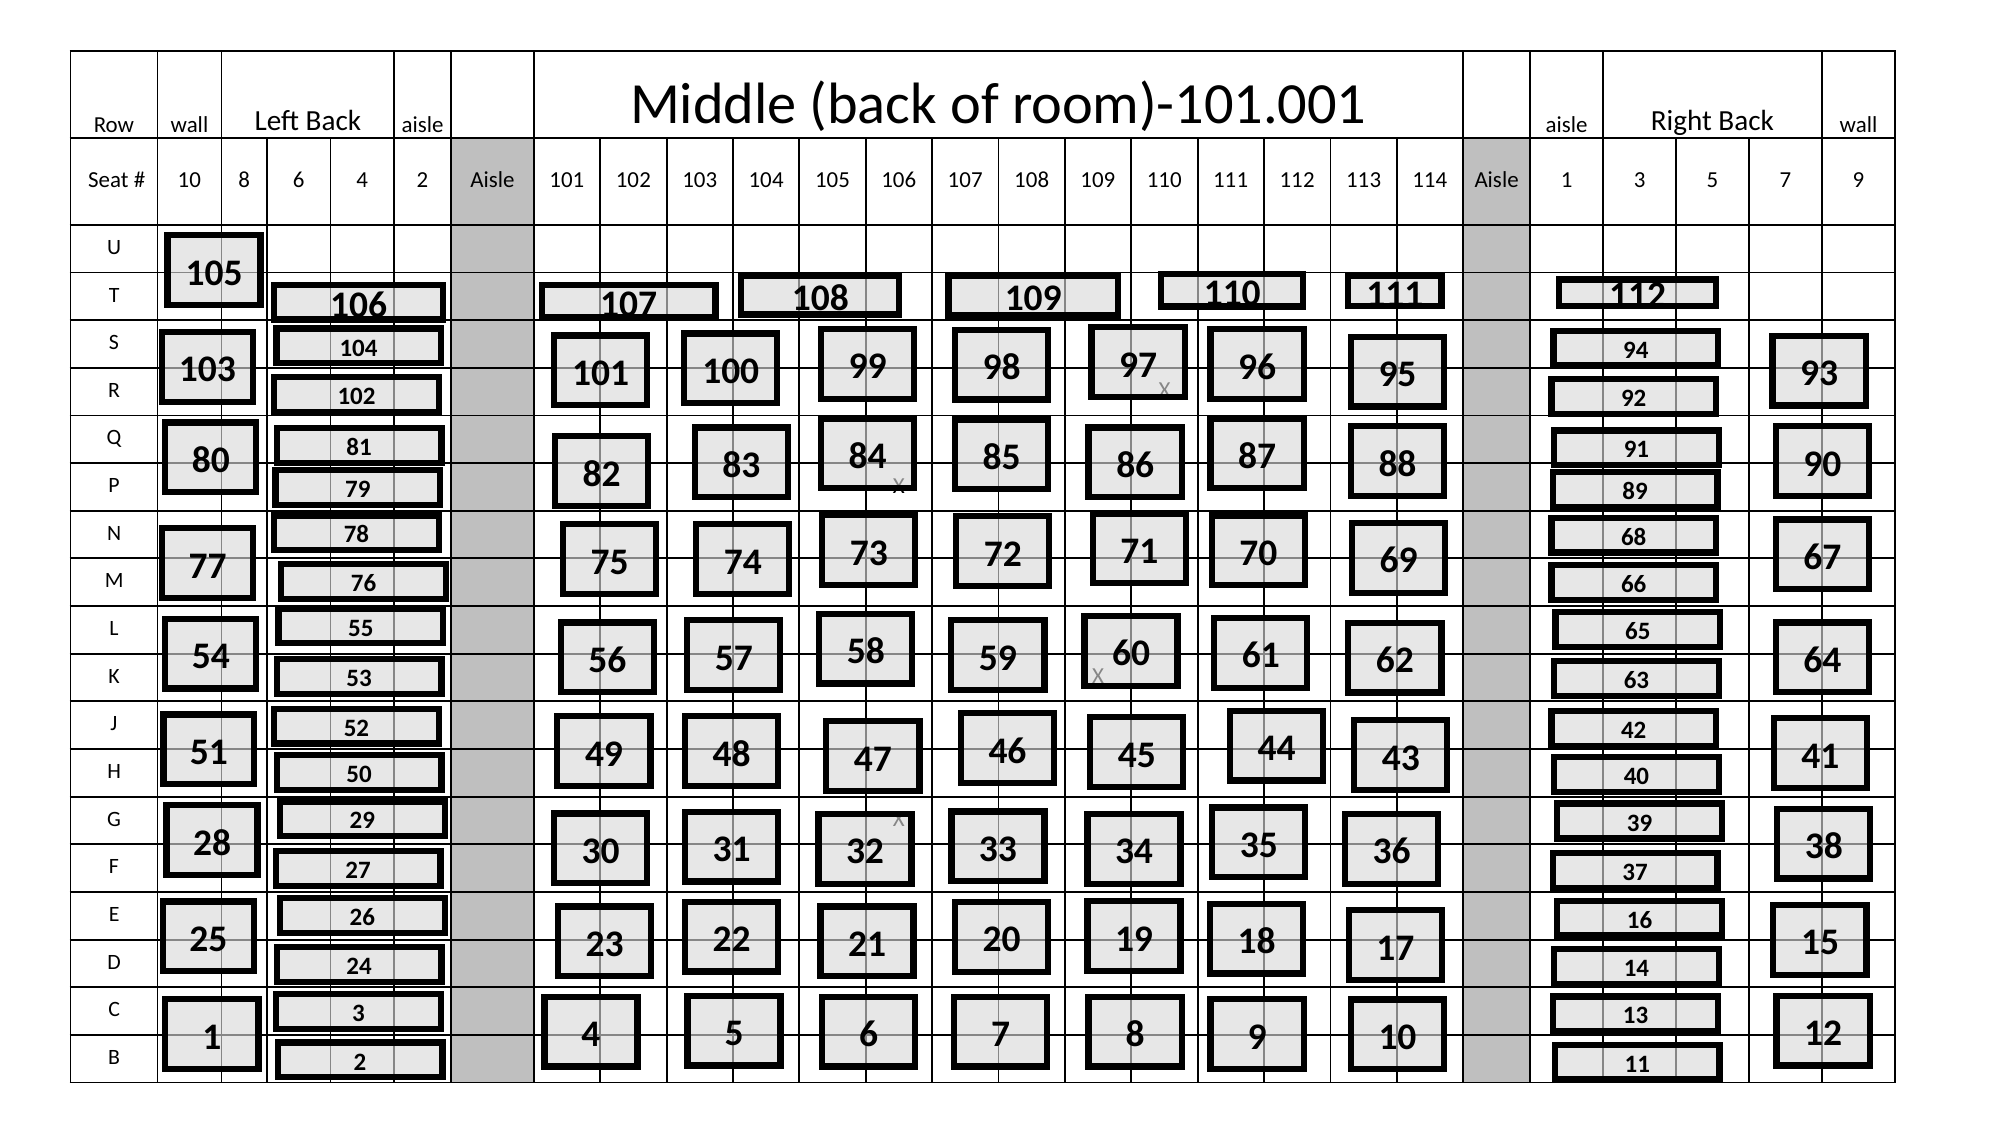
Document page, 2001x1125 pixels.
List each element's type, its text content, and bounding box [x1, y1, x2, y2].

text_box 83 [694, 427, 789, 498]
table_cell [1199, 655, 1263, 700]
table_cell [1677, 702, 1748, 748]
table_cell [331, 837, 393, 843]
table_cell [1750, 845, 1821, 891]
table_cell [535, 845, 599, 891]
table_cell [734, 750, 798, 796]
table_cell [331, 845, 393, 850]
table_cell [1331, 416, 1396, 462]
text_box 43 [1353, 719, 1448, 791]
text_box 62 [1347, 622, 1442, 694]
table_cell [1132, 1036, 1197, 1082]
table_cell [452, 941, 533, 986]
table_cell [1604, 466, 1675, 471]
table_cell [800, 893, 865, 939]
table_cell [1823, 845, 1894, 891]
table_cell [1199, 369, 1263, 415]
table_cell [1531, 988, 1602, 1034]
text_box 98 [954, 329, 1049, 401]
table_cell [1132, 893, 1197, 939]
table_cell [601, 702, 666, 748]
text_box 45 [1089, 716, 1184, 788]
table_cell [1199, 750, 1263, 796]
table_cell [1604, 893, 1675, 900]
table_cell [1199, 893, 1263, 939]
table_cell [1823, 512, 1894, 557]
table_cell [268, 655, 330, 700]
table_cell [867, 845, 931, 891]
table_cell 102 [601, 139, 666, 224]
table_cell [1331, 369, 1396, 415]
table_cell [999, 226, 1064, 272]
table_cell [1132, 655, 1197, 700]
table_cell [800, 321, 865, 367]
table_cell [1066, 226, 1130, 272]
text_box 52 [273, 708, 440, 745]
table_cell 6 [268, 139, 330, 224]
table_cell [668, 273, 732, 319]
table_cell [1066, 607, 1130, 653]
text_box 79 [275, 469, 441, 506]
table_cell [1199, 1036, 1263, 1082]
table_cell X [1132, 369, 1197, 415]
text_box 73 [821, 514, 916, 586]
table_cell [158, 321, 221, 367]
table_cell S [71, 321, 157, 367]
text_box 104 [275, 327, 442, 364]
table_cell [1265, 369, 1330, 415]
table_cell [867, 702, 931, 748]
table_cell [1604, 839, 1675, 843]
table_cell [452, 845, 533, 891]
text_box 59 [950, 619, 1045, 691]
table_cell [395, 273, 450, 319]
table_cell [999, 845, 1064, 891]
text_box 106 [273, 284, 444, 320]
table_cell [601, 559, 666, 605]
table_cell [1531, 655, 1602, 700]
table_cell [222, 845, 266, 891]
table_cell [1823, 893, 1894, 939]
table_cell B [71, 1036, 157, 1082]
table_header wall [1823, 52, 1894, 137]
table_cell [535, 464, 599, 510]
table_cell [1265, 893, 1330, 939]
text_box 72 [955, 515, 1050, 587]
table_cell [1331, 607, 1396, 653]
table_cell [331, 321, 393, 327]
table_cell [933, 559, 998, 605]
table_cell [1265, 321, 1330, 367]
table_cell [452, 750, 533, 796]
table_cell [1464, 512, 1529, 557]
table_cell [867, 750, 931, 796]
table_cell [1132, 273, 1197, 319]
table_cell M [71, 559, 157, 605]
table_cell [1199, 321, 1263, 367]
table_cell [452, 702, 533, 748]
table_cell [222, 655, 266, 700]
table_cell [1464, 655, 1529, 700]
table_cell [331, 988, 393, 993]
table_cell X [1066, 655, 1130, 700]
table_cell [395, 941, 450, 986]
table_cell [1604, 702, 1675, 710]
text_box 93 [1772, 335, 1867, 406]
table_cell [734, 369, 798, 415]
table_cell [268, 893, 330, 939]
text_box 84 [820, 417, 915, 489]
table_cell [1398, 321, 1462, 367]
table_cell [452, 559, 533, 605]
table_cell 9 [1823, 139, 1894, 224]
table_cell [222, 464, 266, 510]
table_cell [1677, 559, 1748, 605]
table_cell [158, 845, 221, 891]
table_cell [668, 607, 732, 653]
table_cell [158, 702, 221, 748]
table_cell [1331, 655, 1396, 700]
table_cell 113 [1331, 139, 1396, 224]
table_cell [1132, 416, 1197, 462]
table_cell [601, 273, 666, 284]
table_cell [1750, 464, 1821, 510]
table_cell [1464, 845, 1529, 891]
table_cell [158, 941, 221, 986]
text_box 51 [162, 714, 255, 785]
text_box 81 [276, 427, 443, 464]
table_cell [158, 416, 221, 462]
text_box 109 [947, 275, 1119, 317]
table_cell 104 [734, 139, 798, 224]
table_cell [1132, 702, 1197, 748]
table_cell [1199, 416, 1263, 462]
text_box 39 [1556, 803, 1723, 839]
text_box 32 [817, 813, 913, 885]
table_cell [734, 702, 798, 748]
table_cell [1750, 798, 1821, 843]
table_cell [1331, 464, 1396, 510]
table_cell [1066, 464, 1130, 510]
table_cell P [71, 464, 157, 510]
table_cell [1464, 988, 1529, 1034]
table_cell [668, 941, 732, 986]
table_cell [800, 416, 865, 462]
table_cell [1331, 321, 1396, 367]
table_cell 1 [1531, 139, 1602, 224]
table_cell [222, 702, 266, 748]
table_cell [999, 512, 1064, 557]
table_cell [1132, 464, 1197, 510]
text_box 26 [279, 897, 446, 934]
text_box 24 [276, 946, 443, 983]
table_cell [668, 845, 732, 891]
table_cell [222, 988, 266, 1034]
text_box 17 [1348, 909, 1443, 981]
table_cell [800, 464, 865, 510]
table_cell [1265, 988, 1330, 1034]
table_cell [268, 226, 330, 272]
table_cell [1331, 988, 1396, 1034]
table_cell [1677, 941, 1748, 986]
table_cell [331, 506, 393, 510]
table_cell [1066, 321, 1130, 367]
table_cell [1398, 416, 1462, 462]
table_header aisle [1531, 52, 1602, 137]
table_cell [268, 798, 330, 843]
table_cell [601, 512, 666, 557]
table_cell [1331, 1036, 1396, 1082]
text_box 10 [1350, 999, 1445, 1070]
table_cell [1531, 1036, 1602, 1082]
text_box 63 [1553, 660, 1720, 697]
text_box 96 [1210, 328, 1305, 400]
table_cell [452, 512, 533, 557]
table_cell [734, 226, 798, 272]
table_cell [1750, 226, 1821, 272]
table_cell [331, 273, 393, 284]
table_cell [933, 798, 998, 843]
table_header aisle [395, 52, 450, 137]
table_cell [601, 369, 666, 415]
table_cell [535, 369, 599, 415]
table_cell 110 [1132, 139, 1197, 224]
table_cell [867, 607, 931, 653]
table_cell [535, 512, 599, 557]
table_cell 2 [395, 139, 450, 224]
table_cell [734, 1036, 798, 1082]
text_box 40 [1553, 756, 1720, 793]
text_box 95 [1350, 336, 1445, 408]
table_cell [1265, 512, 1330, 557]
table_cell X [867, 464, 931, 510]
table_cell [1398, 559, 1462, 605]
table_cell [867, 512, 931, 557]
table_cell [1531, 226, 1602, 272]
table_cell [1677, 1036, 1748, 1082]
table_cell 5 [1677, 139, 1748, 224]
table_cell [1604, 798, 1675, 803]
table_cell [268, 845, 330, 891]
table_cell H [71, 750, 157, 796]
table_cell [867, 1036, 931, 1082]
table_cell [1398, 702, 1462, 748]
table_cell [1604, 750, 1675, 756]
table_cell [1604, 648, 1675, 653]
table_cell [395, 559, 450, 605]
table_cell [1677, 655, 1748, 700]
table_cell [999, 464, 1064, 510]
table_cell [800, 750, 865, 796]
table_cell [933, 1036, 998, 1082]
table_cell [867, 416, 931, 462]
table_cell [601, 845, 666, 891]
table_cell [1750, 750, 1821, 796]
table_cell [1604, 307, 1675, 319]
table_cell [1331, 750, 1396, 796]
table_cell [1265, 416, 1330, 462]
table_cell [1823, 273, 1894, 319]
table_cell [268, 750, 330, 796]
table_cell [734, 798, 798, 843]
table_cell T [71, 273, 157, 319]
table_cell [1331, 845, 1396, 891]
table_cell [1750, 512, 1821, 557]
table_cell [1823, 416, 1894, 462]
table_cell Aisle [1464, 139, 1529, 224]
table_cell [535, 988, 599, 1034]
table_cell [452, 607, 533, 653]
table_cell [535, 655, 599, 700]
table_cell [222, 321, 266, 367]
text_box 22 [684, 901, 779, 972]
text_box 91 [1553, 429, 1720, 466]
table_cell [668, 988, 732, 1034]
text_box 57 [686, 619, 781, 691]
table_cell [331, 695, 393, 700]
table_cell [1464, 1036, 1529, 1082]
table_cell [395, 988, 450, 1034]
text_box 1 [164, 998, 259, 1070]
table_cell [1531, 798, 1602, 843]
text_box 100 [683, 332, 778, 404]
table_cell [1066, 702, 1130, 748]
table_cell [158, 464, 221, 510]
table_header Right Back [1604, 52, 1821, 137]
table_cell [1531, 607, 1602, 653]
table_cell D [71, 941, 157, 986]
table_cell [1604, 273, 1675, 278]
table_cell J [71, 702, 157, 748]
table_cell [158, 369, 221, 415]
table_cell [1398, 512, 1462, 557]
table_cell [1750, 941, 1821, 986]
table_cell [535, 416, 599, 462]
table_cell [1398, 750, 1462, 796]
table_cell [1750, 1036, 1821, 1082]
table_cell [1066, 369, 1130, 415]
table_cell [1531, 369, 1602, 415]
table_cell [268, 273, 330, 319]
table_cell [331, 644, 393, 653]
text_box 18 [1209, 903, 1304, 975]
table_cell [999, 607, 1064, 653]
table_cell [452, 1036, 533, 1082]
table_cell [1823, 369, 1894, 415]
table_cell [734, 941, 798, 986]
table_cell X [867, 798, 931, 843]
table_cell [395, 1036, 450, 1082]
table_cell [668, 702, 732, 748]
table_cell [1265, 226, 1330, 272]
table_cell N [71, 512, 157, 557]
table_cell [452, 893, 533, 939]
table_cell [867, 273, 931, 319]
table_cell [1677, 416, 1748, 462]
table_cell [1132, 941, 1197, 986]
text_box 31 [684, 811, 779, 882]
table_cell [1265, 273, 1330, 319]
table_cell [395, 226, 450, 272]
table_cell [452, 273, 533, 319]
table_cell L [71, 607, 157, 653]
table_cell [1265, 798, 1330, 843]
table_cell [535, 798, 599, 843]
table_cell [933, 607, 998, 653]
table_cell [933, 321, 998, 367]
table_cell [1823, 607, 1894, 653]
table_cell [800, 369, 865, 415]
table_cell [1199, 607, 1263, 653]
table_cell [1132, 607, 1197, 653]
table_cell [1199, 226, 1263, 272]
text_box 86 [1088, 426, 1183, 498]
table_cell C [71, 988, 157, 1034]
table_cell [1677, 512, 1748, 557]
table_cell [1750, 607, 1821, 653]
table_cell [395, 369, 450, 415]
table_cell [867, 893, 931, 939]
text_box 44 [1229, 710, 1324, 782]
table_cell [734, 559, 798, 605]
text_box 55 [277, 607, 444, 644]
text_box 13 [1552, 995, 1719, 1032]
table_cell [1464, 941, 1529, 986]
table_cell [1531, 416, 1602, 462]
table_cell [1132, 321, 1197, 367]
text_box 27 [275, 850, 442, 887]
table_cell [800, 226, 865, 272]
table_cell [535, 702, 599, 748]
text_box 5 [686, 995, 782, 1067]
table_cell [1265, 607, 1330, 653]
table_cell 114 [1398, 139, 1462, 224]
text_box 108 [740, 275, 900, 316]
table_cell [933, 512, 998, 557]
text_box 85 [954, 418, 1049, 490]
table_cell [1132, 988, 1197, 1034]
table_cell [452, 798, 533, 843]
table_cell [1132, 559, 1197, 605]
table_cell [1066, 512, 1130, 557]
text_box 103 [161, 331, 254, 403]
table_cell [999, 321, 1064, 367]
table_cell 10 [158, 139, 221, 224]
table_cell [331, 416, 393, 427]
table_cell 7 [1750, 139, 1821, 224]
table_cell [800, 845, 865, 891]
table_cell [867, 369, 931, 415]
table_cell [1531, 750, 1602, 796]
table_cell [1750, 655, 1821, 700]
table_cell [1464, 273, 1529, 319]
table_cell [1066, 798, 1130, 843]
table_cell [1464, 416, 1529, 462]
table_cell [1066, 845, 1130, 891]
table_cell F [71, 845, 157, 891]
table_cell 105 [800, 139, 865, 224]
text_box 2 [277, 1041, 444, 1078]
table_header Middle (back of room)-101.001 [535, 52, 1462, 137]
table_cell [601, 798, 666, 843]
text_box 99 [820, 328, 915, 400]
table_cell [734, 273, 798, 319]
text_box 69 [1351, 522, 1446, 594]
table_cell [1531, 273, 1602, 319]
text_box 111 [1347, 275, 1442, 307]
table_cell [331, 226, 393, 272]
table_cell [1398, 845, 1462, 891]
text_box 66 [1550, 564, 1717, 601]
table_cell 111 [1199, 139, 1263, 224]
table_cell [158, 798, 221, 843]
table_cell [222, 559, 266, 605]
table_cell [268, 607, 330, 653]
text_box 107 [541, 284, 716, 318]
table_cell [1464, 798, 1529, 843]
table_cell [933, 941, 998, 986]
table_cell [999, 1036, 1064, 1082]
table_cell [1066, 750, 1130, 796]
table_cell [601, 750, 666, 796]
table_cell [1464, 750, 1529, 796]
table_cell [1677, 893, 1748, 939]
text_box 78 [273, 514, 440, 551]
table_cell [668, 559, 732, 605]
text_box 16 [1556, 900, 1723, 937]
table_cell [395, 416, 450, 462]
table_cell [452, 226, 533, 272]
table_cell [734, 845, 798, 891]
table_cell [1823, 226, 1894, 272]
table_cell [601, 655, 666, 700]
text_box 35 [1211, 806, 1306, 878]
table_cell [1750, 321, 1821, 367]
table_cell [734, 607, 798, 653]
table_cell [535, 321, 599, 367]
table_cell [1464, 702, 1529, 748]
table_cell [933, 464, 998, 510]
table_cell [535, 1036, 599, 1082]
table_cell E [71, 893, 157, 939]
table_cell [867, 559, 931, 605]
table_cell [1331, 893, 1396, 939]
table_cell 106 [867, 139, 931, 224]
table_cell [800, 512, 865, 557]
table_cell [1265, 655, 1330, 700]
table_cell [268, 559, 330, 605]
table_cell 103 [668, 139, 732, 224]
table_cell [1823, 702, 1894, 748]
table_cell [1265, 559, 1330, 605]
table_cell [1265, 941, 1330, 986]
table_cell [1677, 845, 1748, 891]
table_cell 108 [999, 139, 1064, 224]
table_cell [331, 750, 393, 754]
table_cell [395, 893, 450, 939]
table_cell [1604, 655, 1675, 660]
text_box 37 [1552, 852, 1719, 889]
table_cell [1823, 1036, 1894, 1082]
table_cell [1265, 750, 1330, 796]
table_cell [1265, 702, 1330, 748]
table_cell [1531, 845, 1602, 891]
table_cell [452, 369, 533, 415]
table_cell [158, 988, 221, 1034]
table_cell [668, 464, 732, 510]
table_cell [1531, 941, 1602, 986]
table_cell [222, 893, 266, 939]
table_cell [158, 655, 221, 700]
table_cell [1823, 941, 1894, 986]
table_cell [1331, 941, 1396, 986]
table_cell [1823, 988, 1894, 1034]
text_box 49 [556, 715, 651, 787]
table_cell [1132, 798, 1197, 843]
table_cell [1531, 321, 1602, 367]
table_cell [1604, 845, 1675, 852]
table_cell [999, 750, 1064, 796]
text_box 110 [1160, 273, 1304, 308]
table_cell [1604, 512, 1675, 517]
text_box 48 [684, 715, 779, 787]
text_box 89 [1552, 471, 1719, 508]
text_box 92 [1550, 378, 1717, 415]
text_box 54 [164, 618, 257, 690]
table_cell [395, 702, 450, 748]
table_cell [1199, 988, 1263, 1034]
table_cell [668, 1036, 732, 1082]
table_cell [1132, 512, 1197, 557]
table_cell [800, 607, 865, 653]
table_cell [867, 226, 931, 272]
table_cell [668, 226, 732, 272]
table_cell [1750, 369, 1821, 415]
table_cell [1750, 893, 1821, 939]
table_cell [331, 600, 393, 605]
table_cell [1604, 988, 1675, 995]
table_cell [1464, 893, 1529, 939]
table_cell [1677, 988, 1748, 1034]
table_cell [535, 559, 599, 605]
table_cell [1750, 416, 1821, 462]
table_cell [999, 655, 1064, 700]
table_cell [452, 655, 533, 700]
table_cell [535, 941, 599, 986]
table_cell [1464, 464, 1529, 510]
table_cell [1066, 941, 1130, 986]
table_cell [1677, 226, 1748, 272]
table_cell [535, 750, 599, 796]
table_cell [601, 464, 666, 510]
table_cell [867, 941, 931, 986]
table_cell [1398, 464, 1462, 510]
table_cell [331, 934, 393, 939]
table_cell [800, 988, 865, 1034]
table_cell [1331, 226, 1396, 272]
table_cell [452, 321, 533, 367]
table_cell [1677, 798, 1748, 843]
table_cell [331, 1036, 393, 1041]
table_cell [158, 750, 221, 796]
table_cell [331, 702, 393, 708]
table_cell [1132, 845, 1197, 891]
table_cell [800, 559, 865, 605]
table_cell [1398, 941, 1462, 986]
table_cell [268, 369, 330, 415]
table_cell [395, 750, 450, 796]
table_cell [222, 798, 266, 843]
table_cell 101 [535, 139, 599, 224]
table_cell [1604, 607, 1675, 611]
text_box 14 [1553, 948, 1720, 985]
table_cell [1398, 655, 1462, 700]
text_box 34 [1086, 813, 1182, 885]
table_cell Q [71, 416, 157, 462]
table_cell [867, 321, 931, 367]
text_box 105 [166, 234, 262, 306]
text_box 23 [557, 906, 652, 977]
table_cell [1531, 464, 1602, 510]
text_box 87 [1210, 418, 1305, 489]
text_box 71 [1092, 513, 1187, 584]
table_cell [1604, 226, 1675, 272]
table_cell [601, 416, 666, 462]
table_cell [933, 988, 998, 1034]
table_cell [734, 321, 798, 367]
table_cell [331, 559, 393, 563]
table_cell [1199, 308, 1263, 319]
table_cell [1464, 369, 1529, 415]
table_cell [1823, 655, 1894, 700]
table_cell [268, 321, 330, 367]
table_cell [1132, 226, 1197, 272]
table_cell [1066, 893, 1130, 939]
text_box 60 [1083, 615, 1179, 687]
text_box 41 [1773, 717, 1868, 789]
table_cell [222, 512, 266, 557]
table_cell [1823, 750, 1894, 796]
text_box 6 [821, 996, 916, 1068]
table_cell [158, 226, 221, 272]
table_cell [395, 464, 450, 510]
table_cell U [71, 226, 157, 272]
text_box 21 [819, 906, 915, 977]
table_cell [395, 798, 450, 843]
table_cell [1604, 601, 1675, 605]
table_cell [1265, 464, 1330, 510]
table_cell [331, 941, 393, 946]
table_cell [668, 798, 732, 843]
table_cell [395, 845, 450, 891]
table_cell [601, 607, 666, 653]
table_cell [1677, 750, 1748, 796]
text_box 50 [276, 754, 443, 791]
table_cell [734, 988, 798, 1034]
table_cell [601, 988, 666, 1034]
table_cell [1677, 607, 1748, 653]
table_cell Aisle [452, 139, 533, 224]
table_cell [331, 369, 393, 376]
table_cell [800, 655, 865, 700]
table_cell [331, 464, 393, 469]
table_cell [535, 893, 599, 939]
table_cell [222, 273, 266, 319]
table_cell 107 [933, 139, 998, 224]
table_cell [222, 750, 266, 796]
table_cell [1331, 702, 1396, 748]
table_cell [800, 1036, 865, 1082]
table_cell [999, 893, 1064, 939]
table_cell [668, 512, 732, 557]
table_cell [1604, 559, 1675, 564]
text_box 30 [553, 812, 648, 884]
table_cell [331, 1030, 393, 1034]
table_cell [999, 941, 1064, 986]
table_cell [668, 321, 732, 367]
table_cell [1531, 893, 1602, 939]
table_cell [1823, 798, 1894, 843]
text_box 68 [1550, 517, 1717, 554]
text_box 7 [953, 996, 1048, 1068]
table_cell [452, 464, 533, 510]
text_box 20 [954, 901, 1049, 973]
table_cell [800, 702, 865, 748]
text_box 9 [1210, 998, 1305, 1070]
table_cell [268, 1036, 330, 1082]
table_cell [1199, 798, 1263, 843]
table_cell [1823, 559, 1894, 605]
table_cell [933, 273, 998, 319]
table_cell [1066, 273, 1130, 319]
text_box 112 [1558, 278, 1717, 307]
text_box 61 [1213, 617, 1308, 689]
table_cell 112 [1265, 139, 1330, 224]
table_cell [1604, 369, 1675, 378]
table_cell [1823, 321, 1894, 367]
table_cell [1331, 512, 1396, 557]
table_cell [601, 1036, 666, 1082]
table_cell [452, 416, 533, 462]
text_box 15 [1772, 904, 1868, 976]
text_box 80 [164, 422, 257, 493]
table_header Left Back [222, 52, 393, 137]
table_cell [933, 845, 998, 891]
text_box 11 [1554, 1044, 1721, 1081]
table_cell [158, 559, 221, 605]
text_box 36 [1344, 813, 1439, 885]
table_cell [933, 750, 998, 796]
table_cell [1398, 1036, 1462, 1082]
text_box 19 [1086, 900, 1182, 972]
table_cell [395, 321, 450, 367]
table_cell [601, 893, 666, 939]
table_cell [158, 607, 221, 653]
table_cell [1331, 798, 1396, 843]
table_cell [999, 798, 1064, 843]
text_box 46 [960, 712, 1055, 784]
table_cell [800, 941, 865, 986]
table_cell [1677, 464, 1748, 510]
table_cell [268, 988, 330, 1034]
table_cell [395, 512, 450, 557]
table_cell [999, 416, 1064, 462]
table_cell [1677, 321, 1748, 367]
table_cell [734, 512, 798, 557]
table_cell [933, 369, 998, 415]
table_cell [1398, 988, 1462, 1034]
table_cell [668, 893, 732, 939]
table_cell [452, 988, 533, 1034]
table_cell [331, 791, 393, 796]
table_cell [999, 988, 1064, 1034]
table_cell [668, 369, 732, 415]
table_cell [734, 893, 798, 939]
table_cell [158, 1036, 221, 1082]
table_cell [1398, 369, 1462, 415]
table_cell [734, 464, 798, 510]
table_cell [933, 702, 998, 748]
table_cell [331, 551, 393, 557]
table_cell [1066, 559, 1130, 605]
table_cell [867, 988, 931, 1034]
table_cell [800, 798, 865, 843]
table_cell [1066, 1036, 1130, 1082]
table_cell [395, 607, 450, 653]
table_header [452, 52, 533, 137]
text_box 67 [1775, 518, 1870, 590]
table_cell [222, 369, 266, 415]
table_cell [535, 607, 599, 653]
text_box 8 [1088, 996, 1183, 1068]
text_box 3 [275, 993, 442, 1030]
table_cell [1464, 559, 1529, 605]
table_cell [1199, 464, 1263, 510]
table_cell [222, 941, 266, 986]
table_cell [158, 273, 221, 319]
table_cell [601, 321, 666, 367]
table_cell Seat # [71, 139, 157, 224]
text_box 38 [1776, 808, 1871, 880]
table_cell [535, 226, 599, 272]
text_box 70 [1211, 514, 1306, 586]
table_cell [734, 655, 798, 700]
text_box 33 [950, 810, 1046, 882]
text_box 28 [166, 804, 259, 876]
text_box 102 [273, 376, 440, 413]
table_cell [668, 750, 732, 796]
table_cell 8 [222, 139, 266, 224]
table_cell [999, 559, 1064, 605]
table_cell [1066, 416, 1130, 462]
table_cell [1265, 845, 1330, 891]
table_cell [1132, 750, 1197, 796]
table_cell [1398, 607, 1462, 653]
text_box 64 [1775, 622, 1870, 693]
text_box 76 [280, 563, 447, 600]
table_cell [1531, 559, 1602, 605]
text_box 25 [162, 900, 255, 972]
text_box 75 [562, 523, 657, 595]
table_cell [1531, 702, 1602, 748]
table_cell [158, 512, 221, 557]
table_cell [1677, 369, 1748, 415]
text_box 65 [1555, 611, 1721, 648]
table_cell [1398, 893, 1462, 939]
table_cell [268, 464, 330, 510]
table_cell [1464, 321, 1529, 367]
table_cell [933, 226, 998, 272]
table_cell [1750, 702, 1821, 748]
text_box 94 [1553, 330, 1719, 367]
text_box 77 [161, 527, 254, 599]
text_box 47 [825, 720, 921, 792]
table_cell [331, 893, 393, 897]
table_cell [668, 655, 732, 700]
text_box 97 [1091, 326, 1186, 398]
table_cell [222, 607, 266, 653]
table_cell [331, 887, 393, 891]
table_cell [1199, 512, 1263, 557]
text_box 42 [1550, 710, 1717, 747]
table_cell [1823, 464, 1894, 510]
text_box 53 [276, 658, 443, 695]
table_header wall [158, 52, 221, 137]
table_cell [1398, 226, 1462, 272]
table_cell 109 [1066, 139, 1130, 224]
table_cell [999, 369, 1064, 415]
table_cell 3 [1604, 139, 1675, 224]
text_box 4 [543, 996, 639, 1068]
table_cell [395, 655, 450, 700]
table_cell [933, 655, 998, 700]
table_cell [1464, 226, 1529, 272]
table_cell [601, 226, 666, 272]
table_header Row [71, 52, 157, 137]
text_box 12 [1776, 995, 1871, 1067]
table_cell [1750, 988, 1821, 1034]
table_cell [158, 893, 221, 939]
table_cell [1531, 512, 1602, 557]
table_cell [1331, 559, 1396, 605]
table_cell [222, 226, 266, 272]
text_box 56 [560, 622, 655, 693]
text_box 90 [1775, 425, 1870, 497]
table_cell [933, 416, 998, 462]
table_cell [1398, 798, 1462, 843]
table_cell [1604, 1036, 1675, 1044]
table_cell [1331, 273, 1396, 319]
table_cell [1199, 559, 1263, 605]
table_cell [1750, 273, 1821, 319]
table_cell [933, 893, 998, 939]
table_cell [535, 273, 599, 319]
text_box 74 [695, 523, 790, 595]
table_cell [1398, 273, 1462, 319]
table_cell [601, 941, 666, 986]
table_cell [1199, 845, 1263, 891]
table_cell [867, 655, 931, 700]
table_cell [268, 416, 330, 462]
text_box 88 [1350, 425, 1445, 497]
table_cell [1604, 941, 1675, 948]
table_cell K [71, 655, 157, 700]
text_box 29 [279, 800, 446, 837]
table_cell [1265, 1036, 1330, 1082]
text_box 82 [554, 435, 649, 507]
table_cell [1199, 702, 1263, 748]
table_cell [668, 416, 732, 462]
table_cell 4 [331, 139, 393, 224]
table_cell [734, 416, 798, 462]
table_cell [1677, 273, 1748, 319]
table_cell G [71, 798, 157, 843]
text_box 58 [818, 613, 913, 685]
table_cell R [71, 369, 157, 415]
table_cell [1464, 607, 1529, 653]
table_cell [268, 941, 330, 986]
table_cell [268, 702, 330, 748]
table_cell [222, 416, 266, 462]
table_cell [1604, 321, 1675, 330]
table_cell [1604, 416, 1675, 429]
table_cell [999, 702, 1064, 748]
table_cell [1199, 941, 1263, 986]
table_cell [1750, 559, 1821, 605]
table_cell [222, 1036, 266, 1082]
table_cell [331, 1078, 393, 1082]
table_header [1464, 52, 1529, 137]
table_cell [1066, 988, 1130, 1034]
text_box 101 [553, 335, 648, 406]
table_cell [268, 512, 330, 557]
